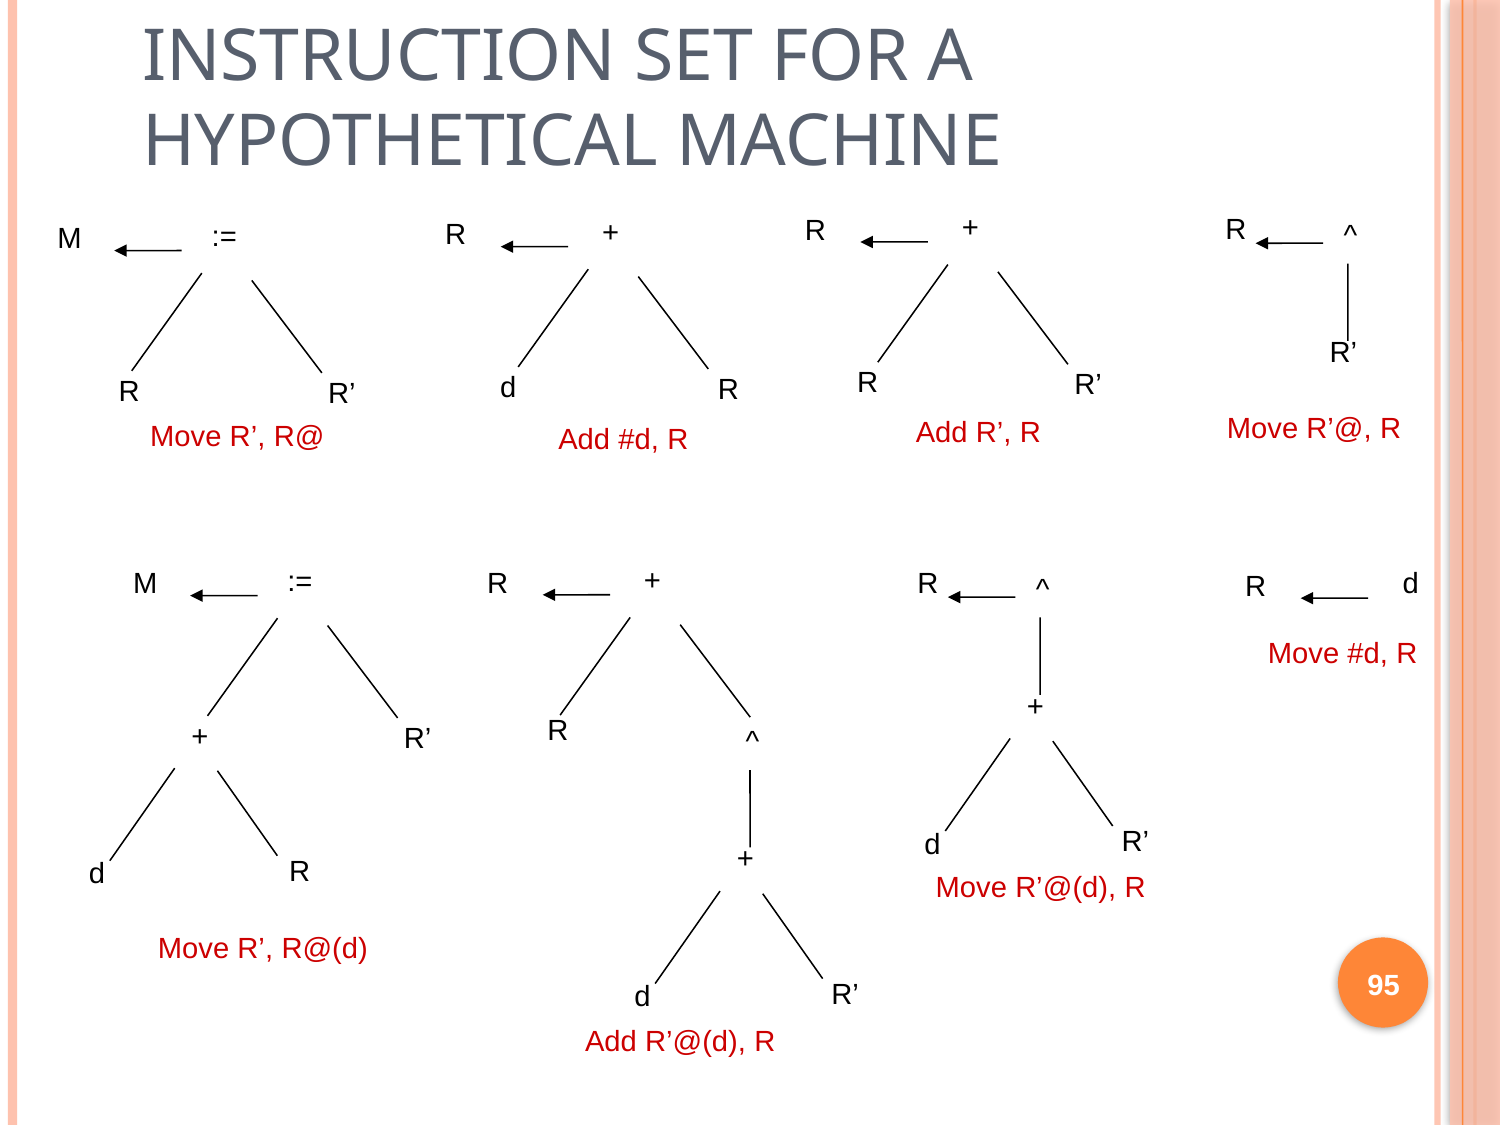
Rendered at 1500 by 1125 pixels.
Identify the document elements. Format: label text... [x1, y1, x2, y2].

text_box R [430, 208, 482, 258]
text_box d [1387, 557, 1434, 607]
text_box ^ [1328, 208, 1373, 259]
text_box R [702, 362, 754, 413]
text_box R’ [1106, 815, 1164, 865]
text_box + [1011, 679, 1059, 730]
text_box ^ [1020, 562, 1065, 613]
text_box + [721, 832, 769, 883]
text_box Move R’@, R [1212, 401, 1417, 452]
text_box [500, 240, 569, 253]
text_box [1255, 237, 1324, 250]
text_box d [619, 970, 666, 1020]
text_box + [587, 205, 634, 256]
text_box := [272, 554, 328, 605]
text_box [1300, 592, 1369, 605]
text_box M [118, 557, 173, 607]
text_box [947, 590, 1016, 604]
text_box Add R’, R [901, 406, 1056, 456]
text_box Move R’@(d), R [920, 861, 1161, 912]
text_box Move #d, R [1253, 627, 1433, 677]
text_box R [532, 703, 584, 754]
slide_number 95 [1333, 940, 1434, 1026]
text_box Move R’, R@ [135, 409, 340, 460]
text_box + [176, 709, 224, 760]
text_box Add R’@(d), R [570, 1014, 791, 1065]
text_box d [909, 817, 956, 868]
text_box R [1230, 559, 1282, 610]
title Instruction set for a hypothetical machine [127, 0, 1403, 188]
text_box R’ [388, 711, 447, 762]
text_box [190, 589, 258, 602]
text_box Add #d, R [543, 413, 704, 463]
text_box R [842, 355, 893, 406]
text_box d [74, 847, 121, 897]
text_box ^ [730, 715, 775, 766]
text_box + [629, 553, 676, 604]
text_box R’ [1314, 325, 1373, 376]
text_box R [1210, 202, 1262, 253]
text_box R [789, 203, 841, 254]
text_box d [485, 360, 532, 411]
text_box [114, 244, 182, 257]
text_box R [103, 364, 155, 415]
text_box Move R’, R@(d) [143, 922, 383, 972]
text_box R [274, 845, 326, 895]
text_box R’ [816, 967, 874, 1018]
text_box [860, 235, 928, 249]
text_box R [472, 556, 523, 607]
text_box M [42, 212, 97, 262]
text_box R [902, 556, 954, 607]
text_box [542, 588, 611, 602]
text_box R’ [313, 366, 371, 417]
text_box := [196, 209, 252, 260]
text_box R’ [1059, 358, 1117, 408]
text_box + [946, 200, 994, 251]
